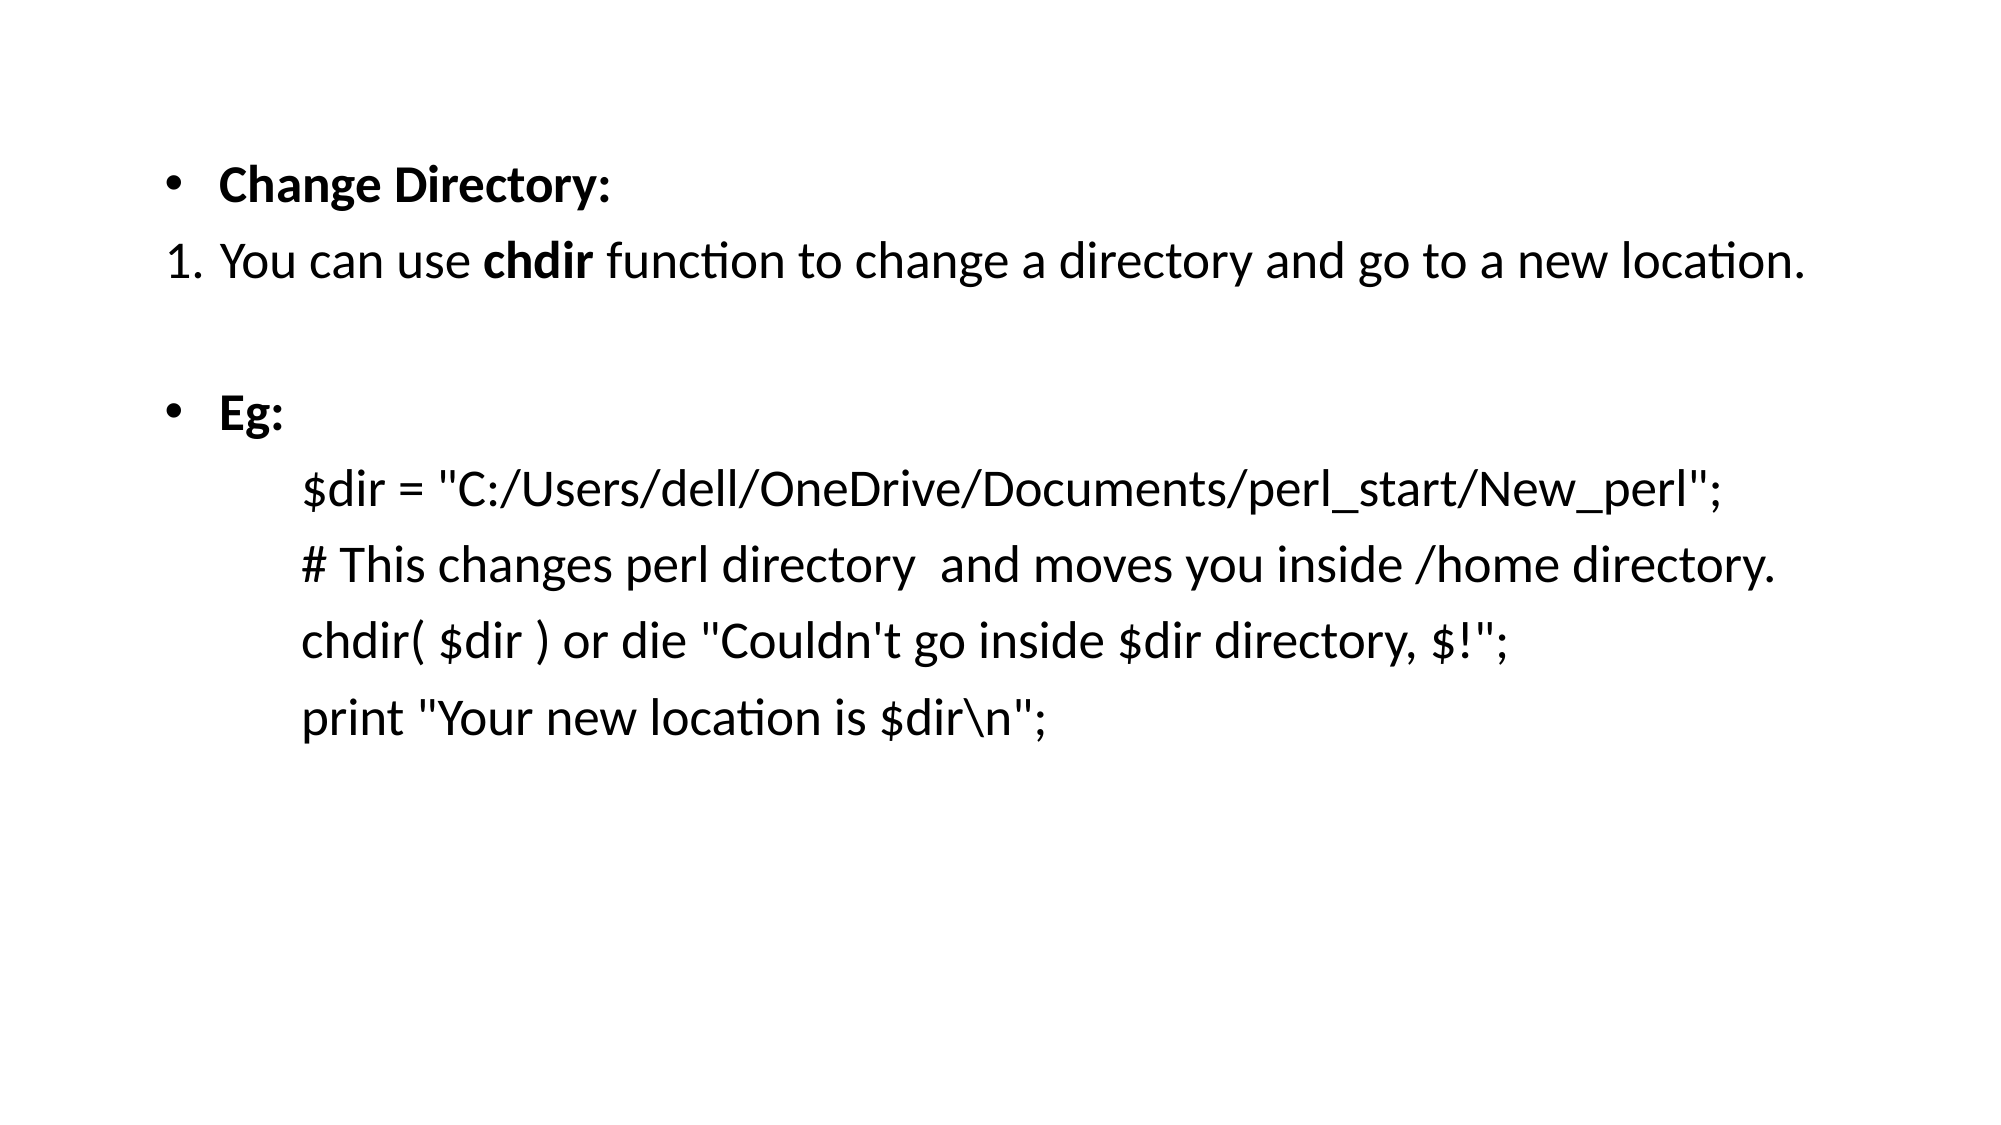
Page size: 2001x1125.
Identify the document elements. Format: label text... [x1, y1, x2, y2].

list Change Directory: You can use chdir function to change a directory and go to a new location. Eg: $dir = "C:/Users/dell/OneDrive/Documents/perl_start/New_perl"; # This changes perl directory and moves you inside /home directory. chdir( $dir ) or die "Couldn't go inside $dir directory, $!"; print "Your new location is $dir\n"; [149, 149, 1875, 863]
